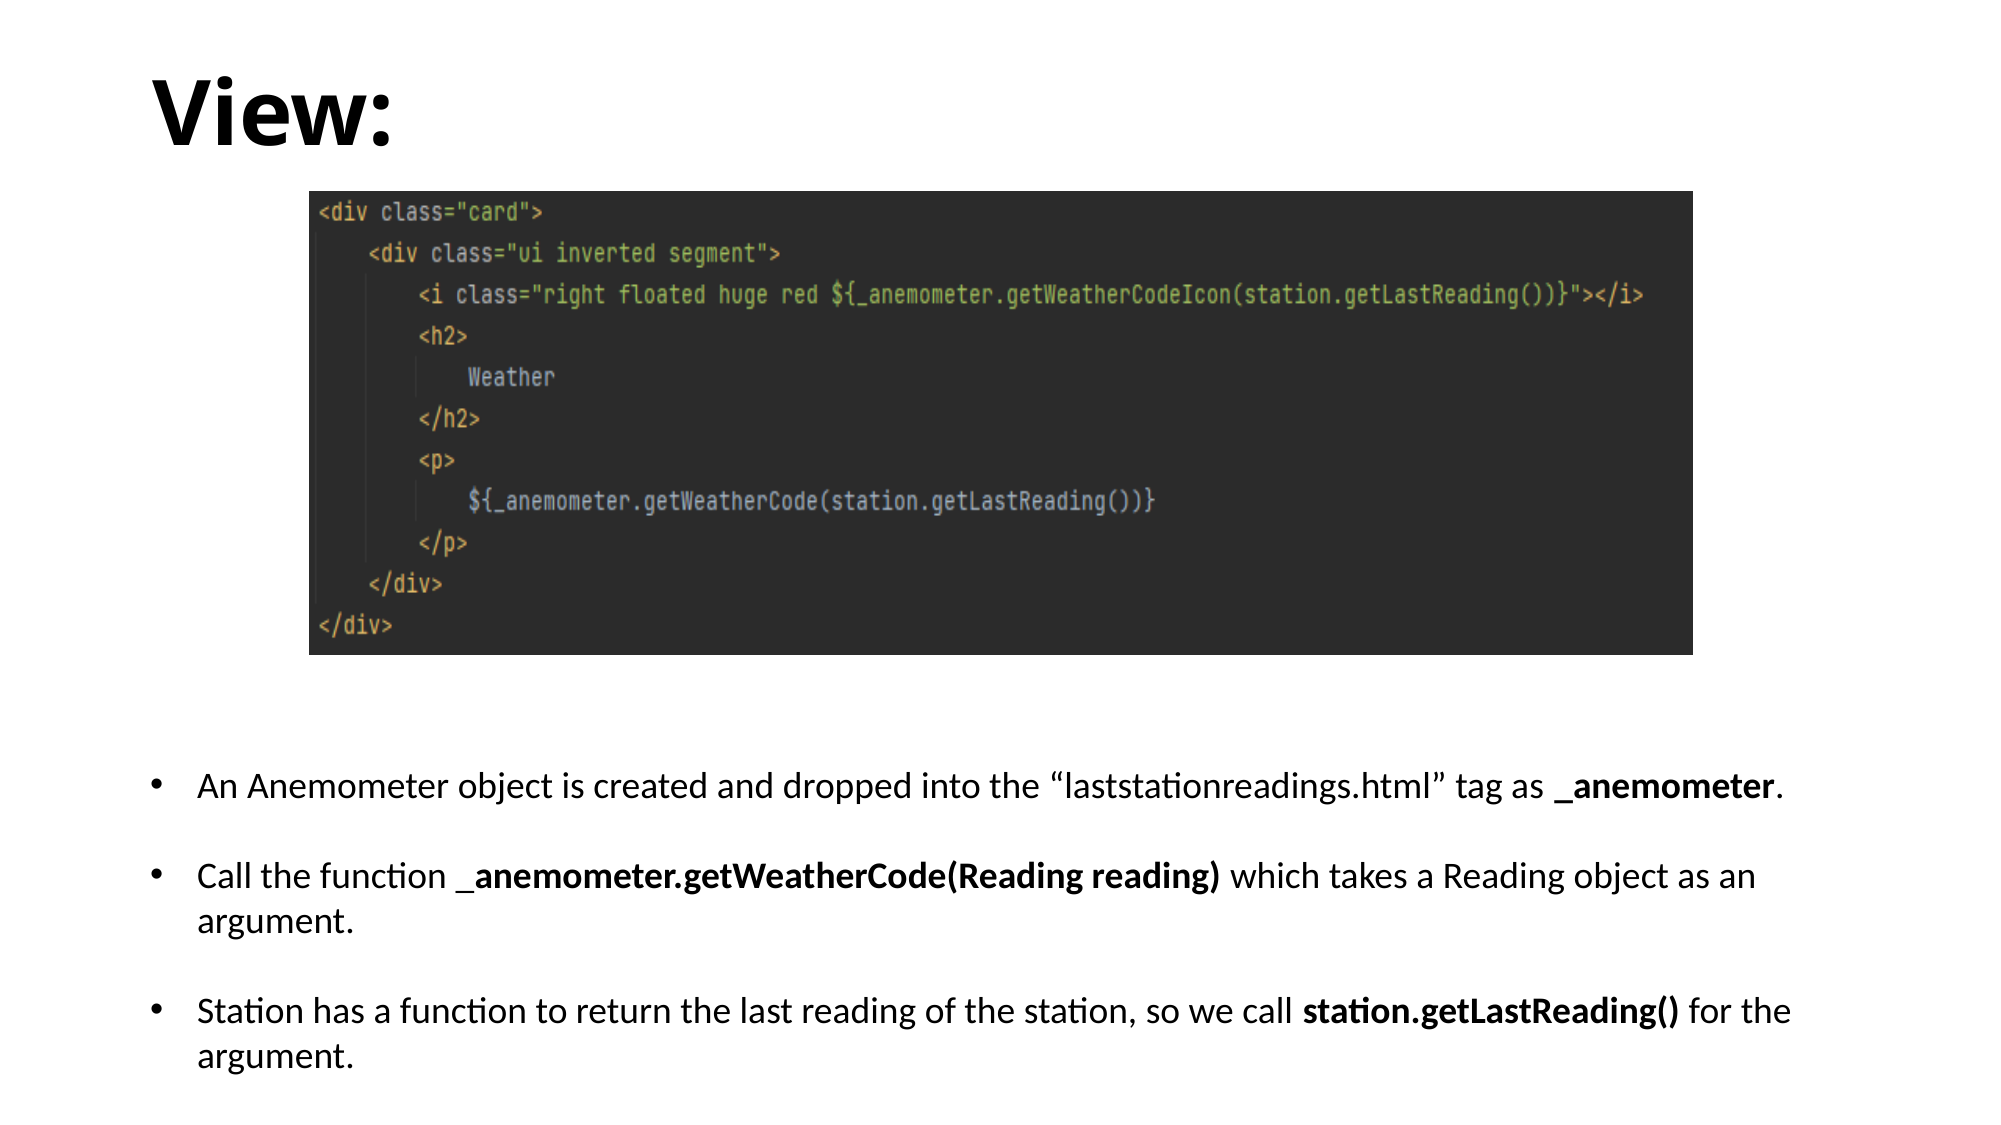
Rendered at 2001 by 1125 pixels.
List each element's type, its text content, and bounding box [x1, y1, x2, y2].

text_box An Anemometer object is created and dropped into the “laststationreadings.html” tag as _anemometer. Call the function _anemometer.getWeatherCode(Reading reading) which takes a Reading object as an argument. Station has a function to return the last reading of the station, so we call station.getLastReading() for the argument. [135, 753, 1863, 1084]
title View: [137, 59, 1863, 173]
picture [309, 191, 1693, 655]
